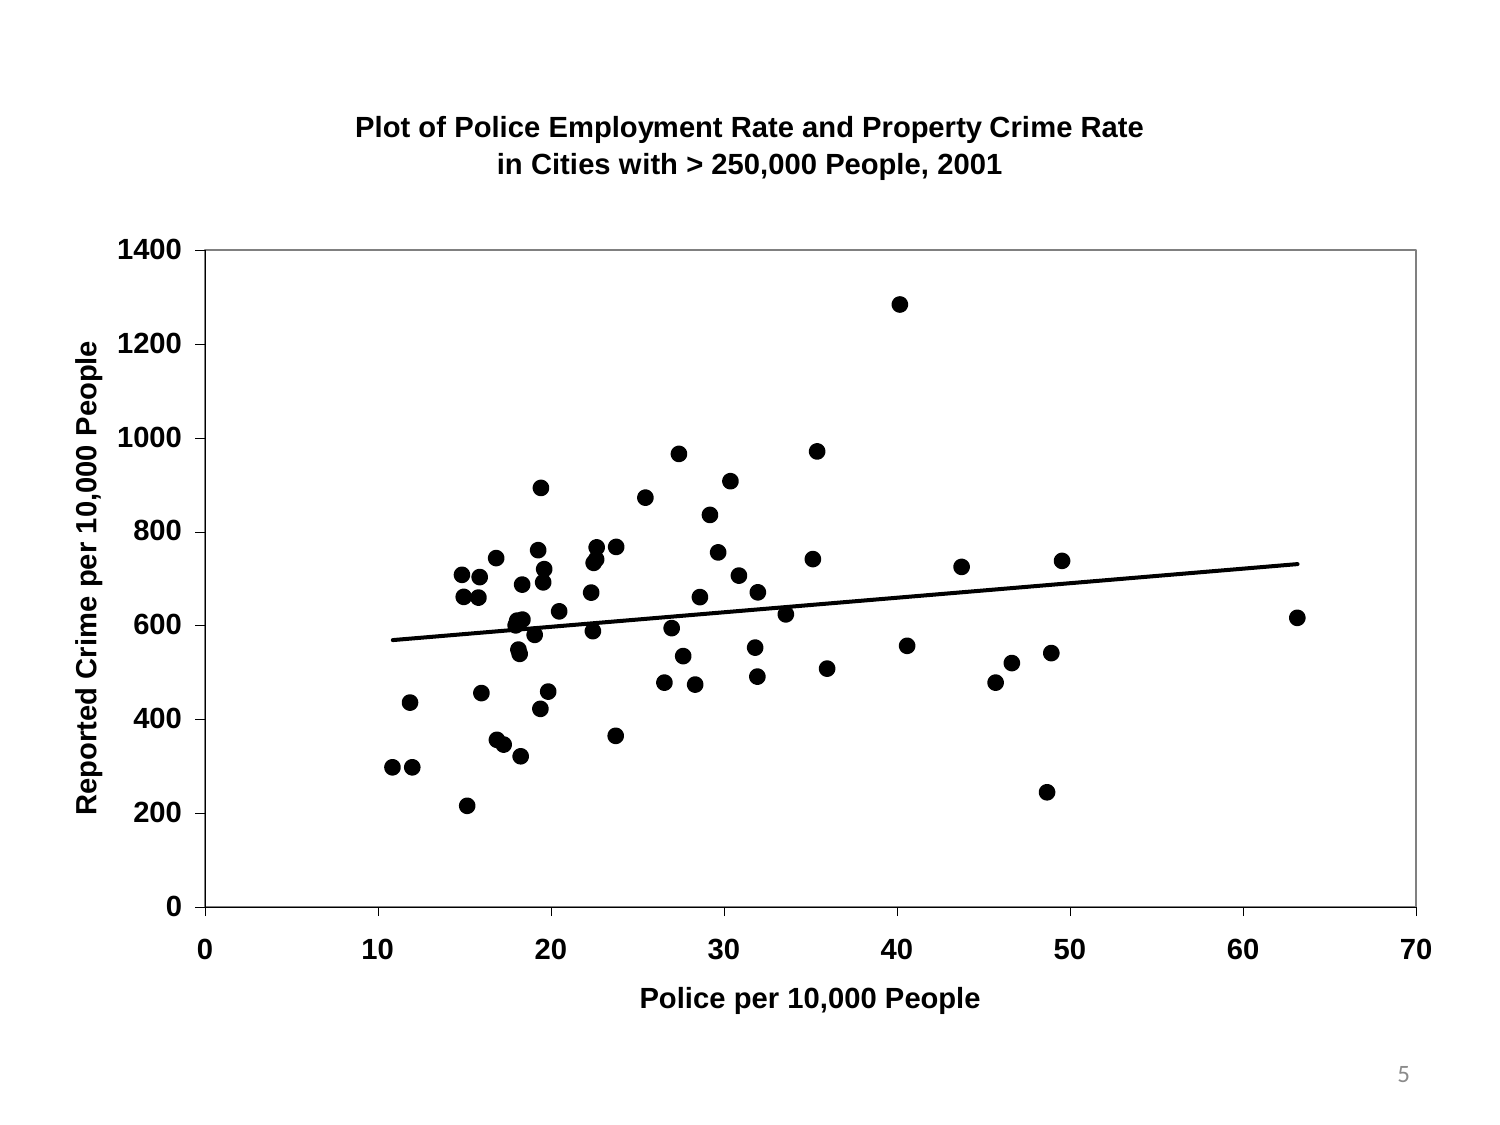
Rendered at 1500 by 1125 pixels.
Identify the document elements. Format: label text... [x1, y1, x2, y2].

picture [38, 76, 1462, 1050]
slide_number 5 [1074, 1058, 1425, 1103]
